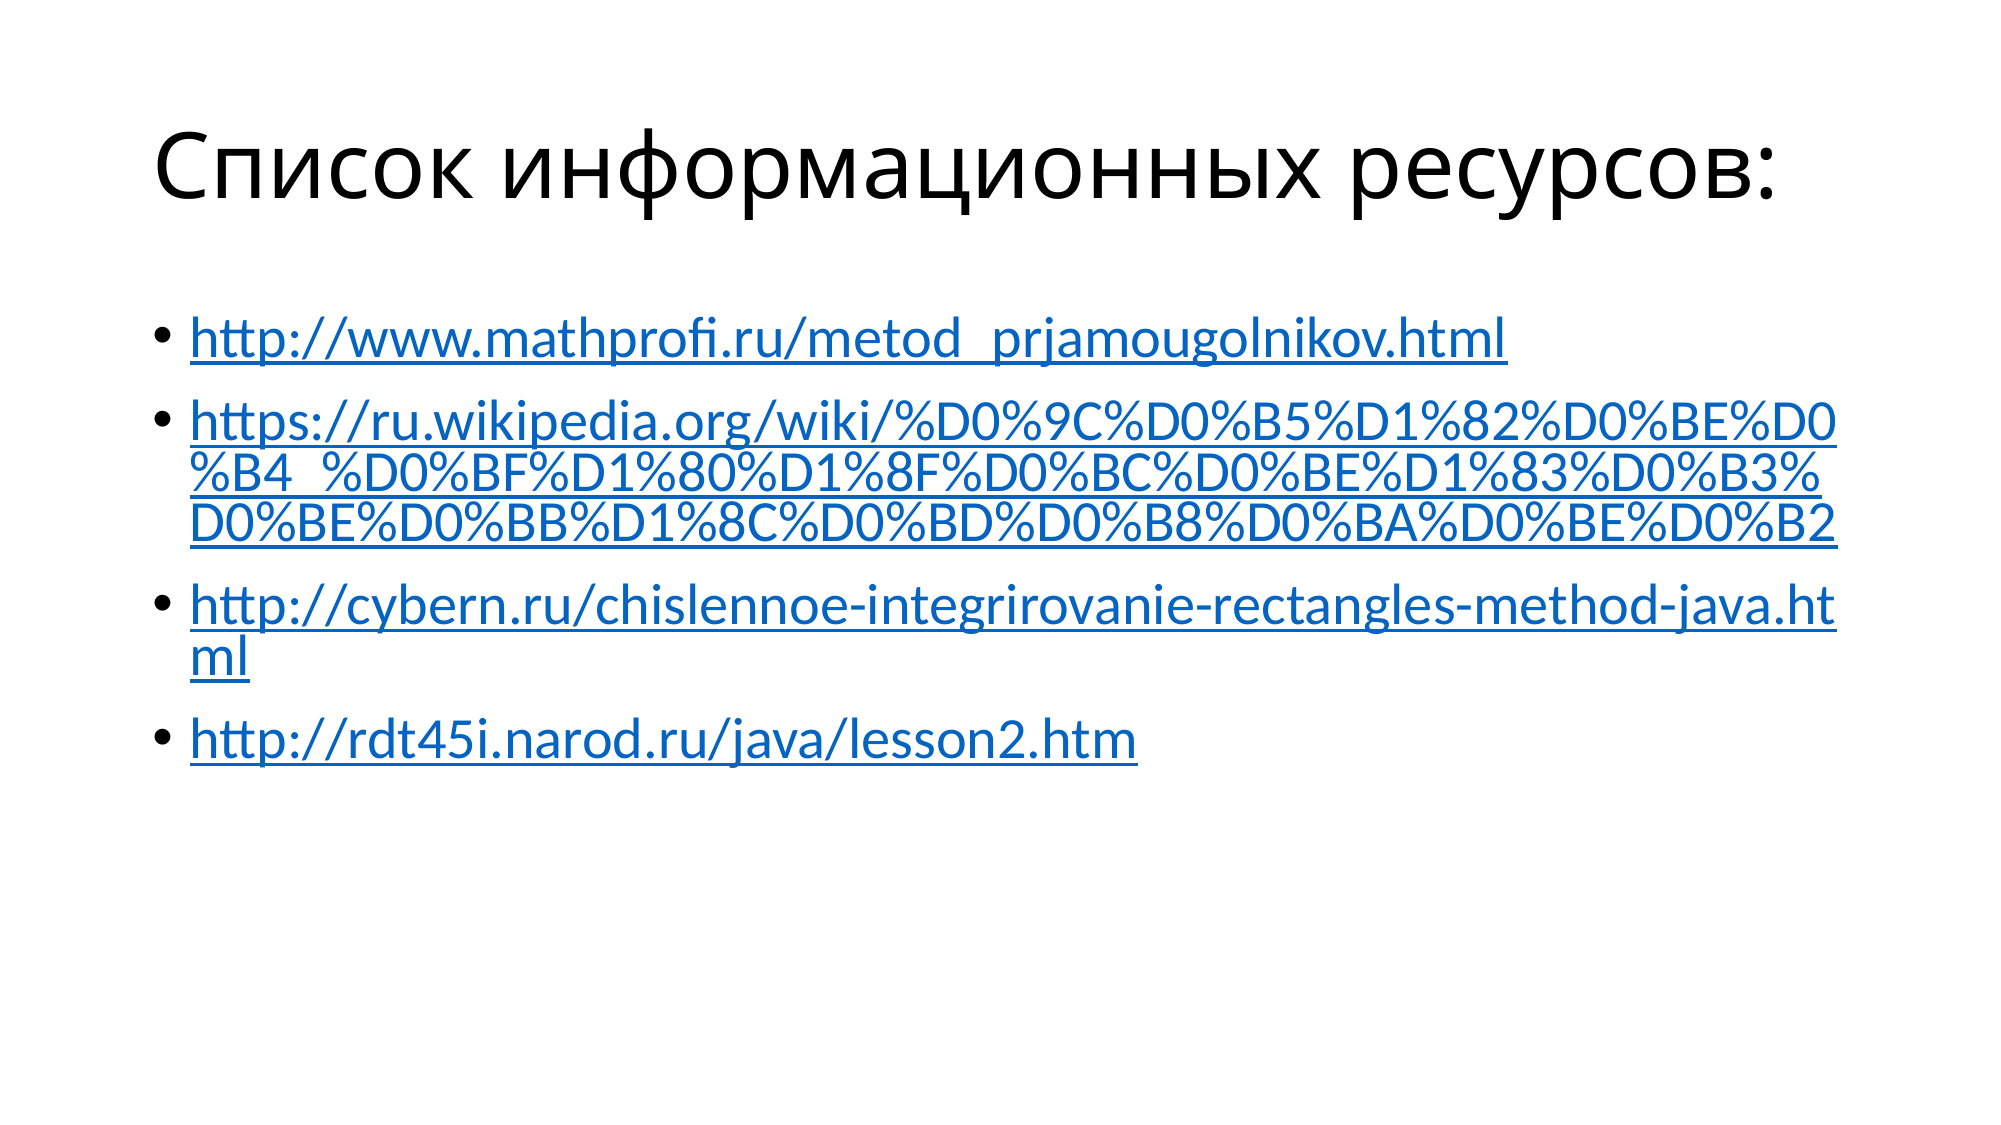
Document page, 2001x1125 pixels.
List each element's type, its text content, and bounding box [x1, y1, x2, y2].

title Список информационных ресурсов: [137, 59, 1863, 278]
list http://www.mathprofi.ru/metod_prjamougolnikov.html https://ru.wikipedia.org/wiki/%D0%9C%D0%B5%D1%82%D0%BE%D0%B4_%D0%BF%D1%80%D1%8F%D0%BC%D0%BE%D1%83%D0%B3%D0%BE%D0%BB%D1%8C%D0%BD%D0%B8%D0%BA%D0%BE%D0%B2 http://cybern.ru/chislennoe-integrirovanie-rectangles-method-java.html http://rdt45i.narod.ru/java/lesson2.htm [137, 299, 1863, 1014]
